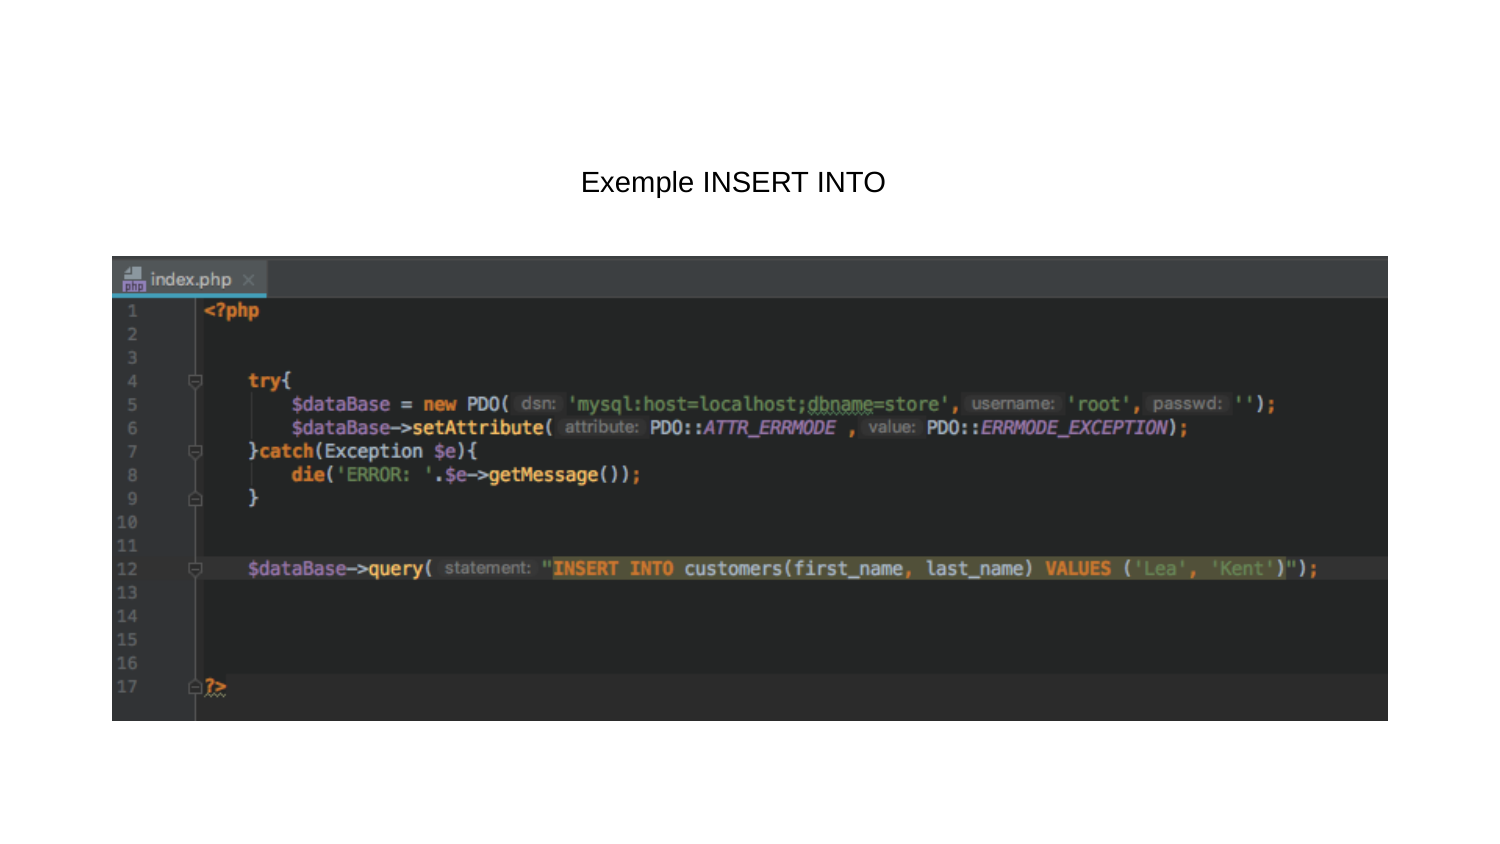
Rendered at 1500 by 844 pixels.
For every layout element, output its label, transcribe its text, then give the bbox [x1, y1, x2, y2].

picture [112, 256, 1388, 721]
text_box Exemple INSERT INTO [565, 148, 934, 212]
